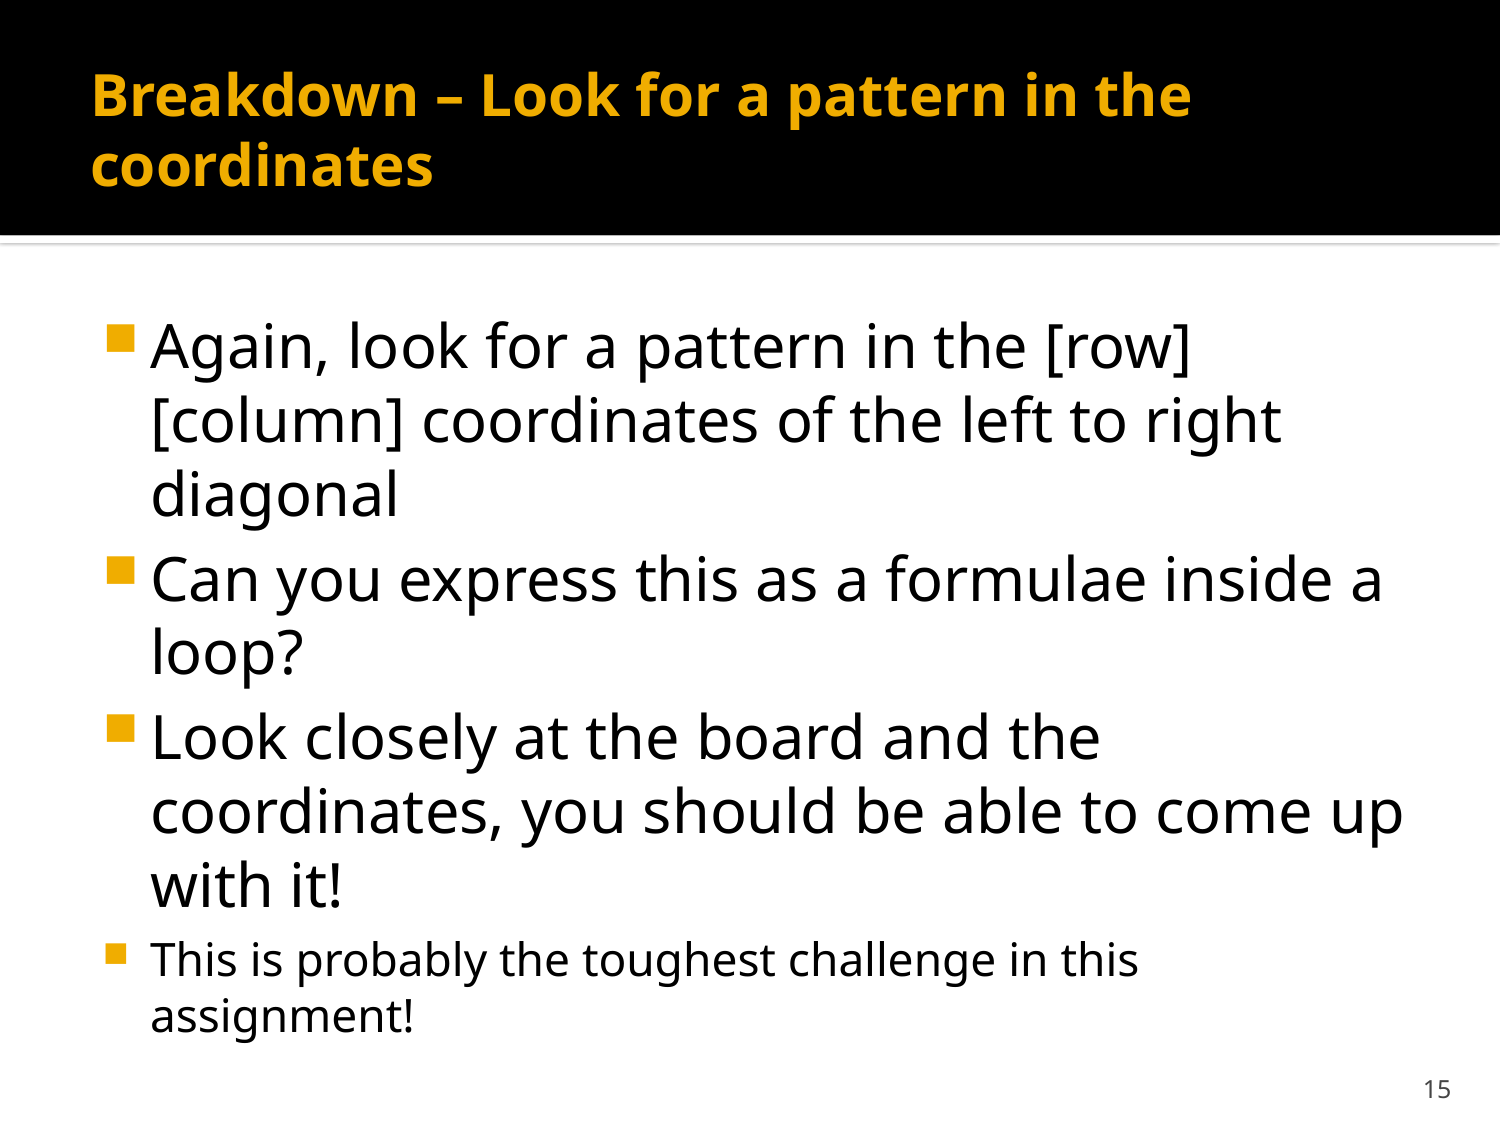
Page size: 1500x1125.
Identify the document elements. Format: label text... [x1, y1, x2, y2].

title Breakdown – Look for a pattern in the coordinates [75, 25, 1425, 231]
list Again, look for a pattern in the [row][column] coordinates of the left to right diagonal Can you express this as a formulae inside a loop? Look closely at the board and the coordinates, you should be able to come up with it! This is probably the toughest challenge in this assignment! [75, 291, 1425, 1050]
slide_number 15 [1345, 1062, 1467, 1108]
